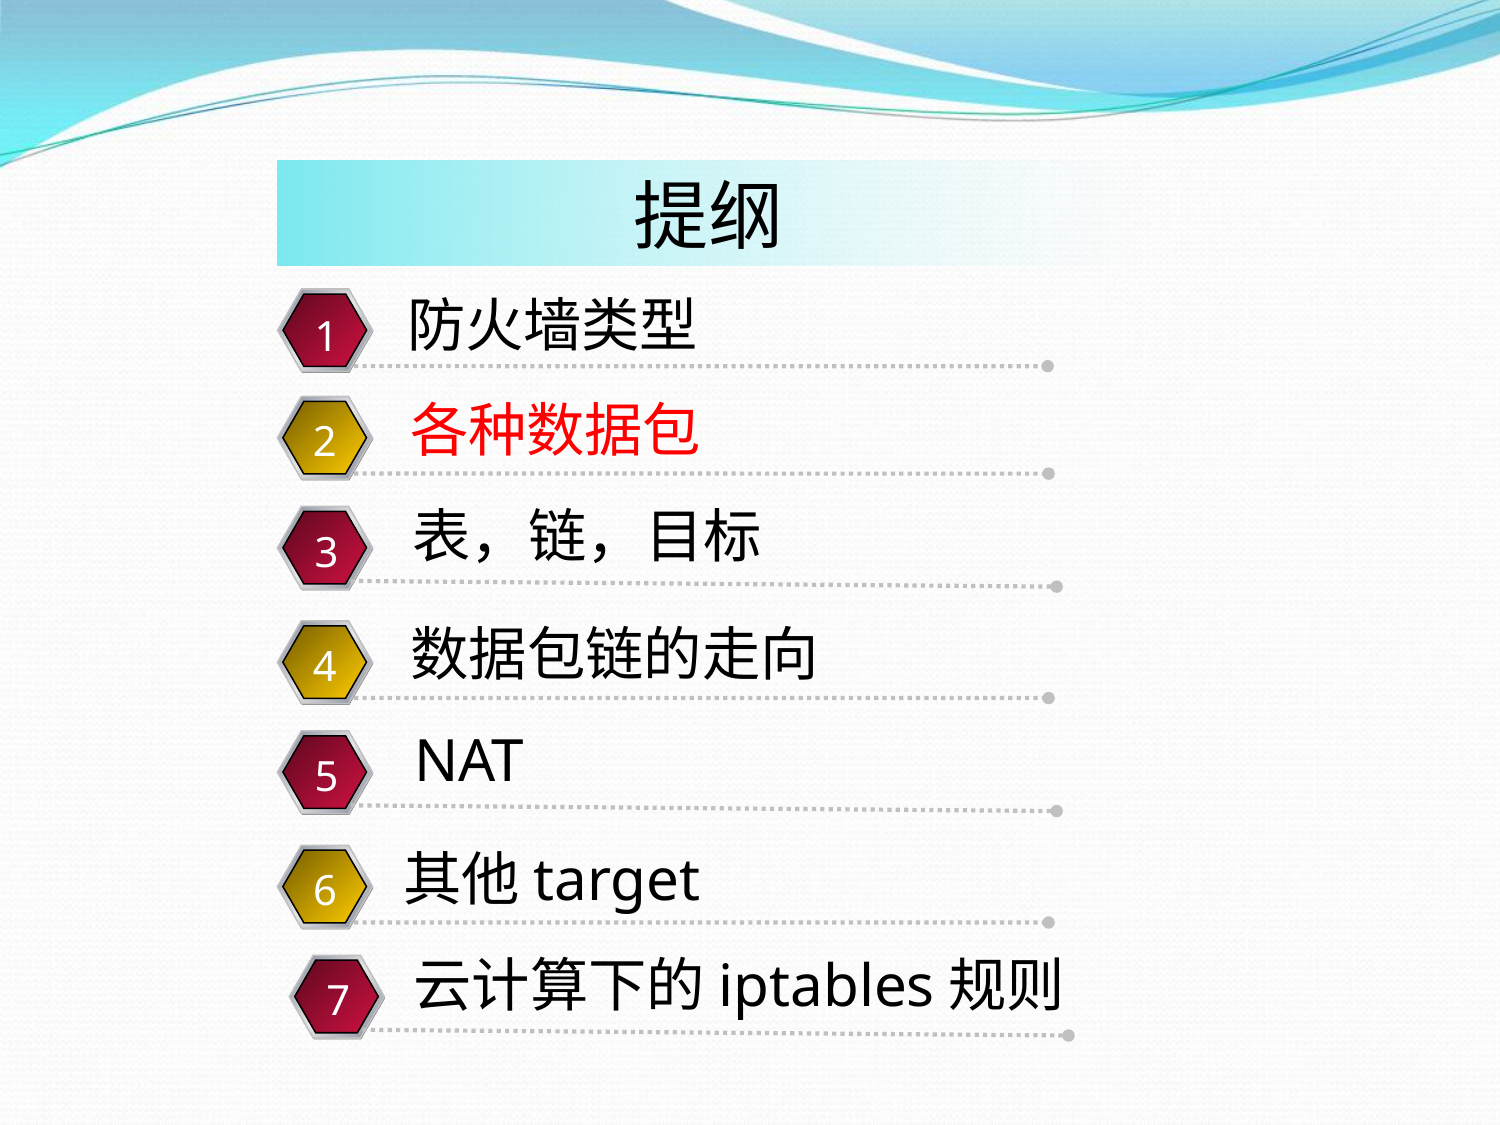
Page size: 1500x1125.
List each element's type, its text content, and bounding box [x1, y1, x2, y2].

text_box 提纲 [277, 160, 1140, 266]
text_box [277, 385, 1049, 481]
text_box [277, 609, 1049, 706]
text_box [277, 833, 1049, 930]
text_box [277, 715, 1057, 816]
picture [0, 0, 1500, 1125]
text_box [289, 940, 1072, 1040]
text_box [277, 491, 1057, 591]
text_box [277, 280, 1048, 374]
